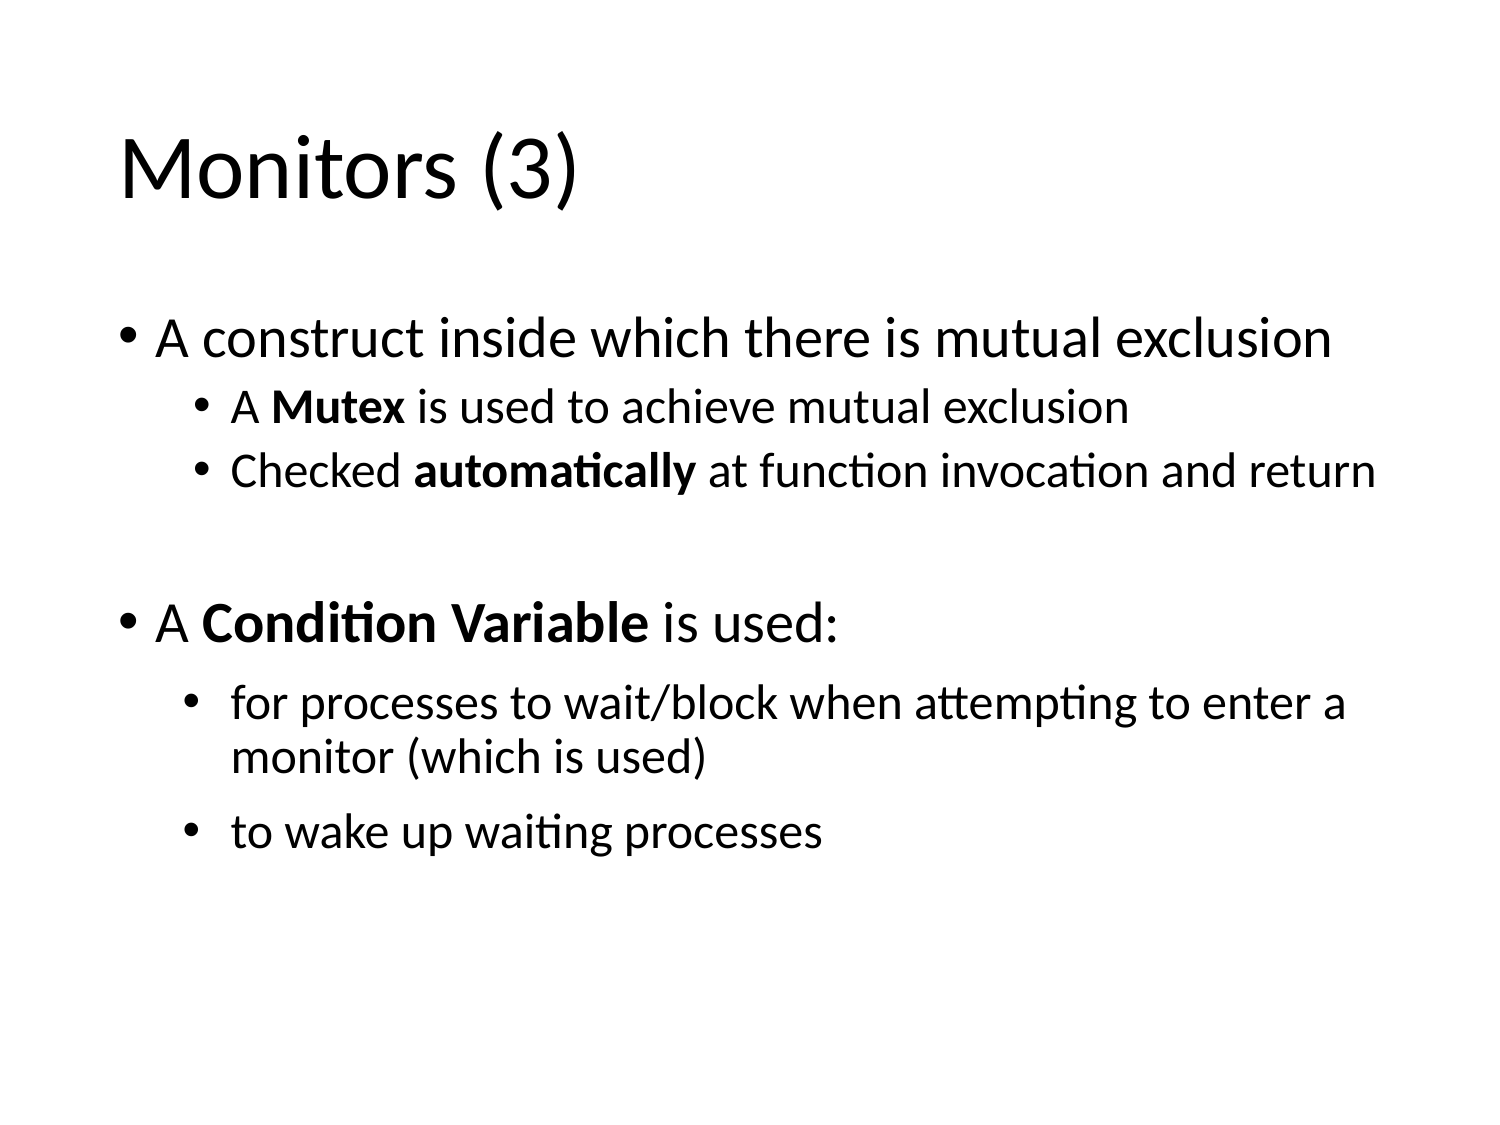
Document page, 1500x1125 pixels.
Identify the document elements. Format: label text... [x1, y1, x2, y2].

list A construct inside which there is mutual exclusion A Mutex is used to achieve mutual exclusion Checked automatically at function invocation and return A Condition Variable is used: for processes to wait/block when attempting to enter a monitor (which is used) to wake up waiting processes [103, 299, 1397, 1014]
title Monitors (3) [103, 59, 1397, 278]
